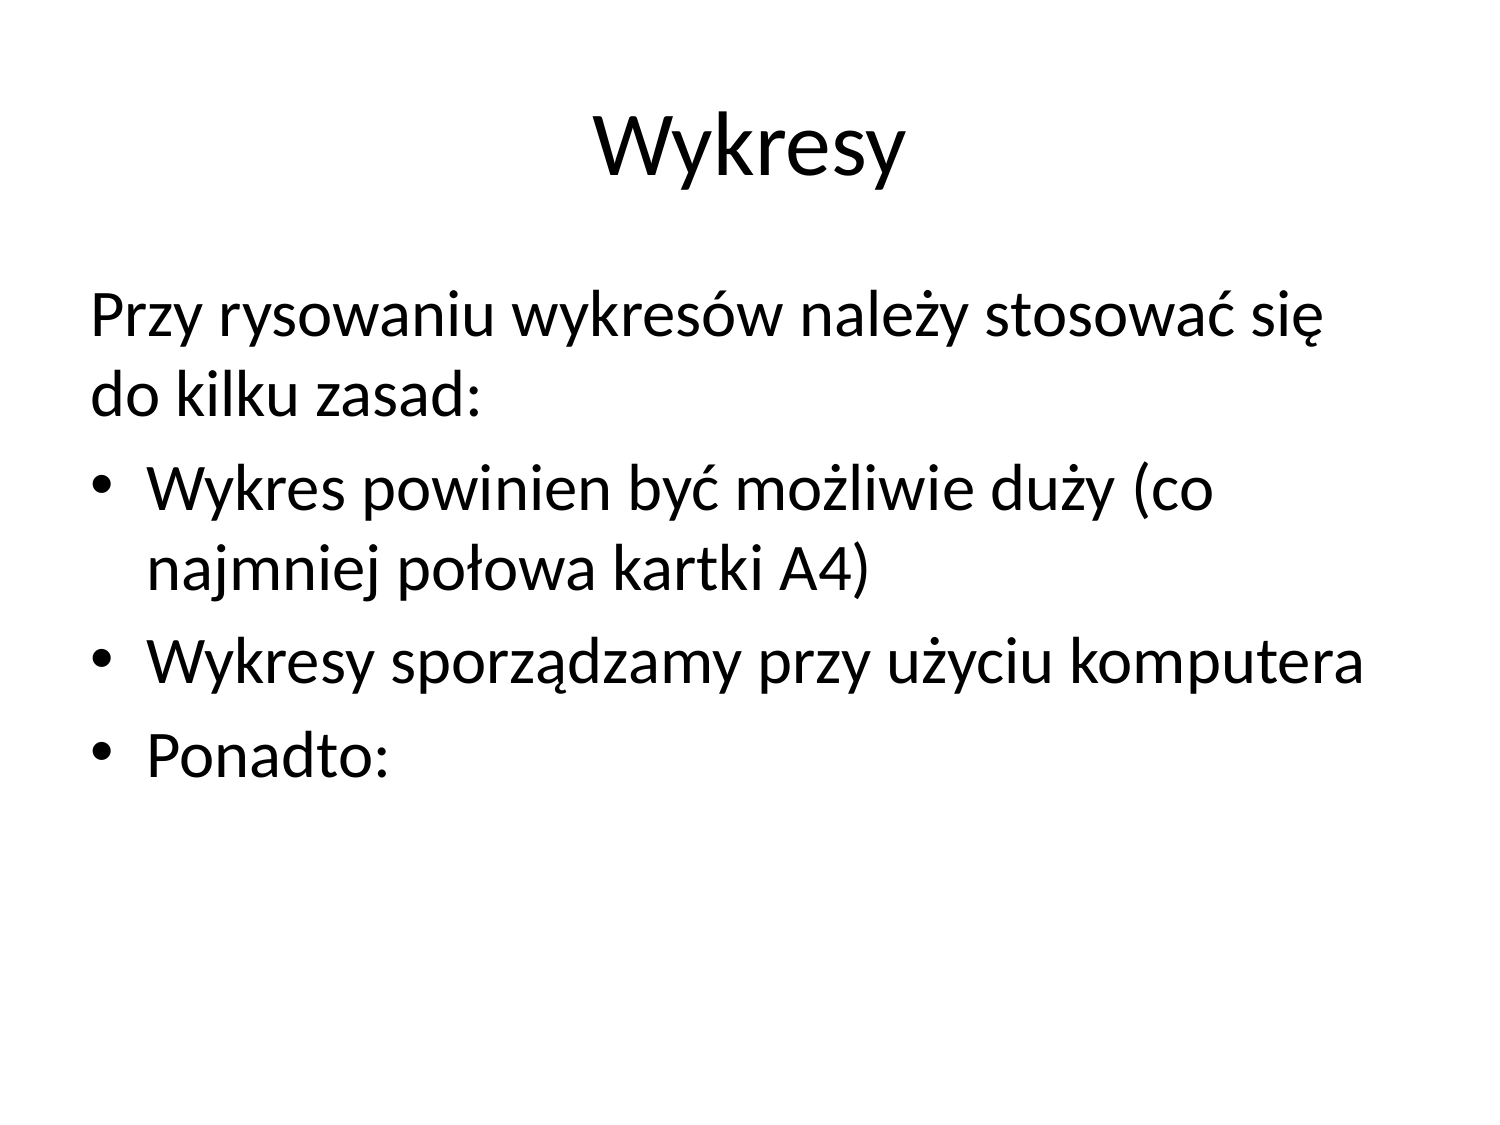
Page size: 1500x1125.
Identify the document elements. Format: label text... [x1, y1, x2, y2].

title Wykresy [75, 45, 1425, 233]
list Przy rysowaniu wykresów należy stosować się do kilku zasad: Wykres powinien być możliwie duży (co najmniej połowa kartki A4) Wykresy sporządzamy przy użyciu komputera Ponadto: [75, 262, 1425, 1005]
